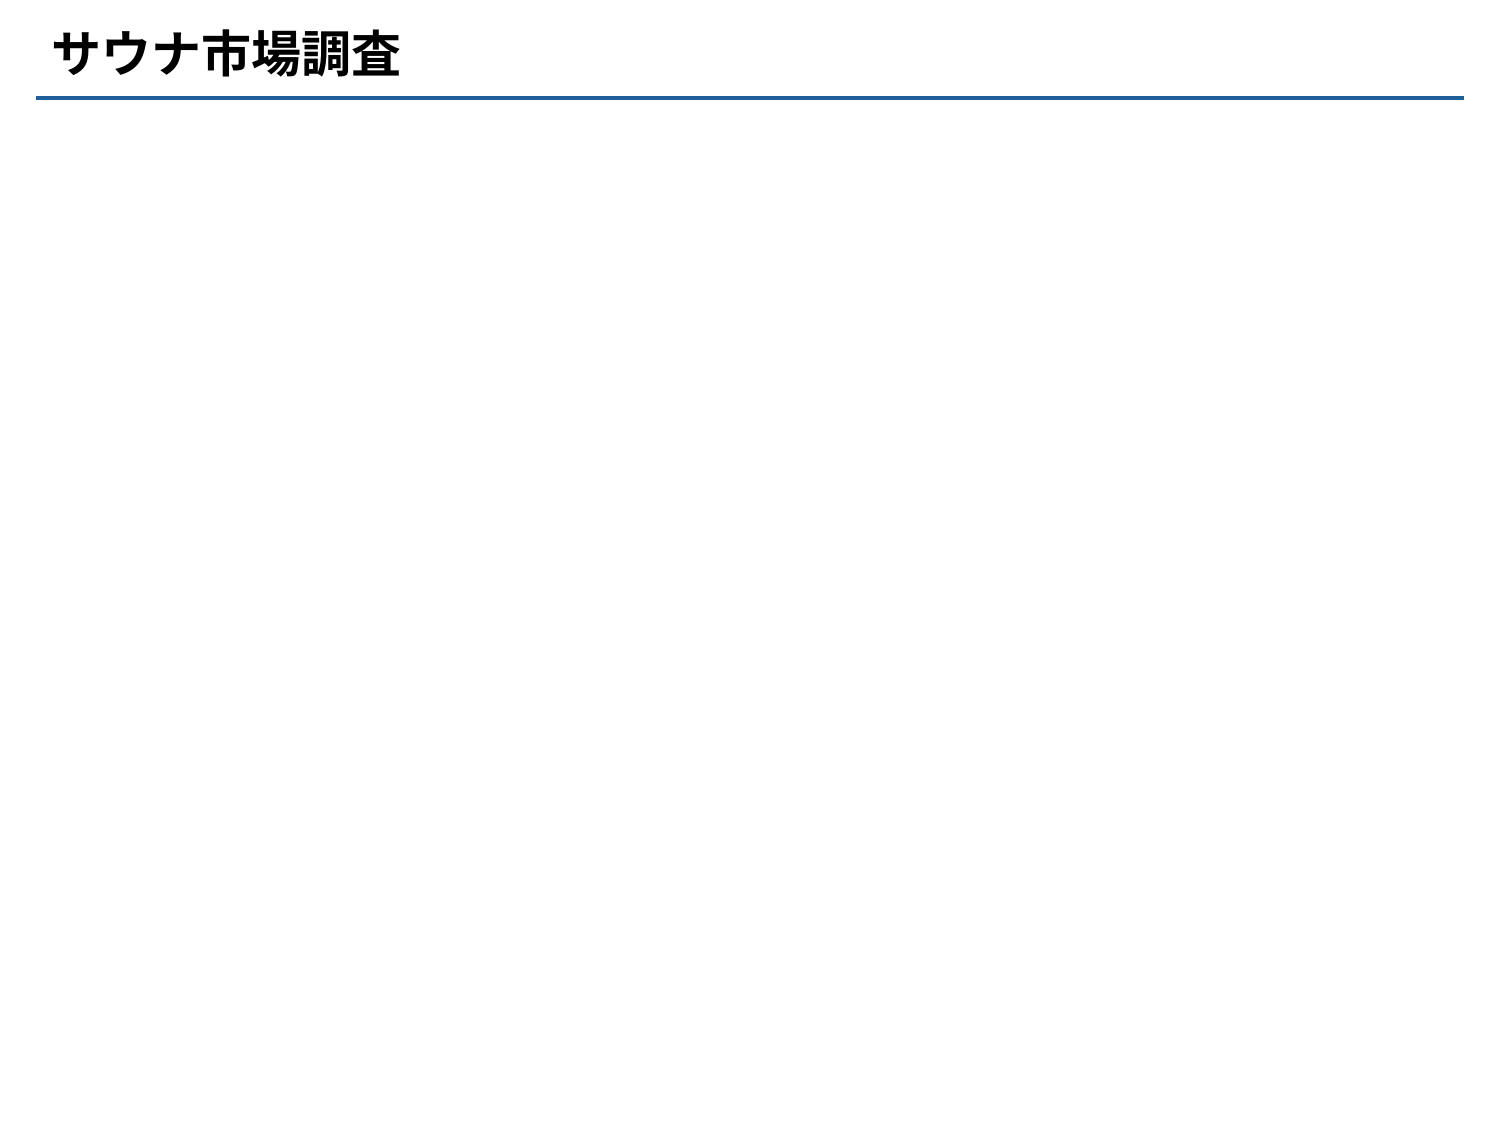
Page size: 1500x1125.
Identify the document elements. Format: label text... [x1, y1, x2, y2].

text_box サウナ市場調査 [36, 15, 1150, 91]
